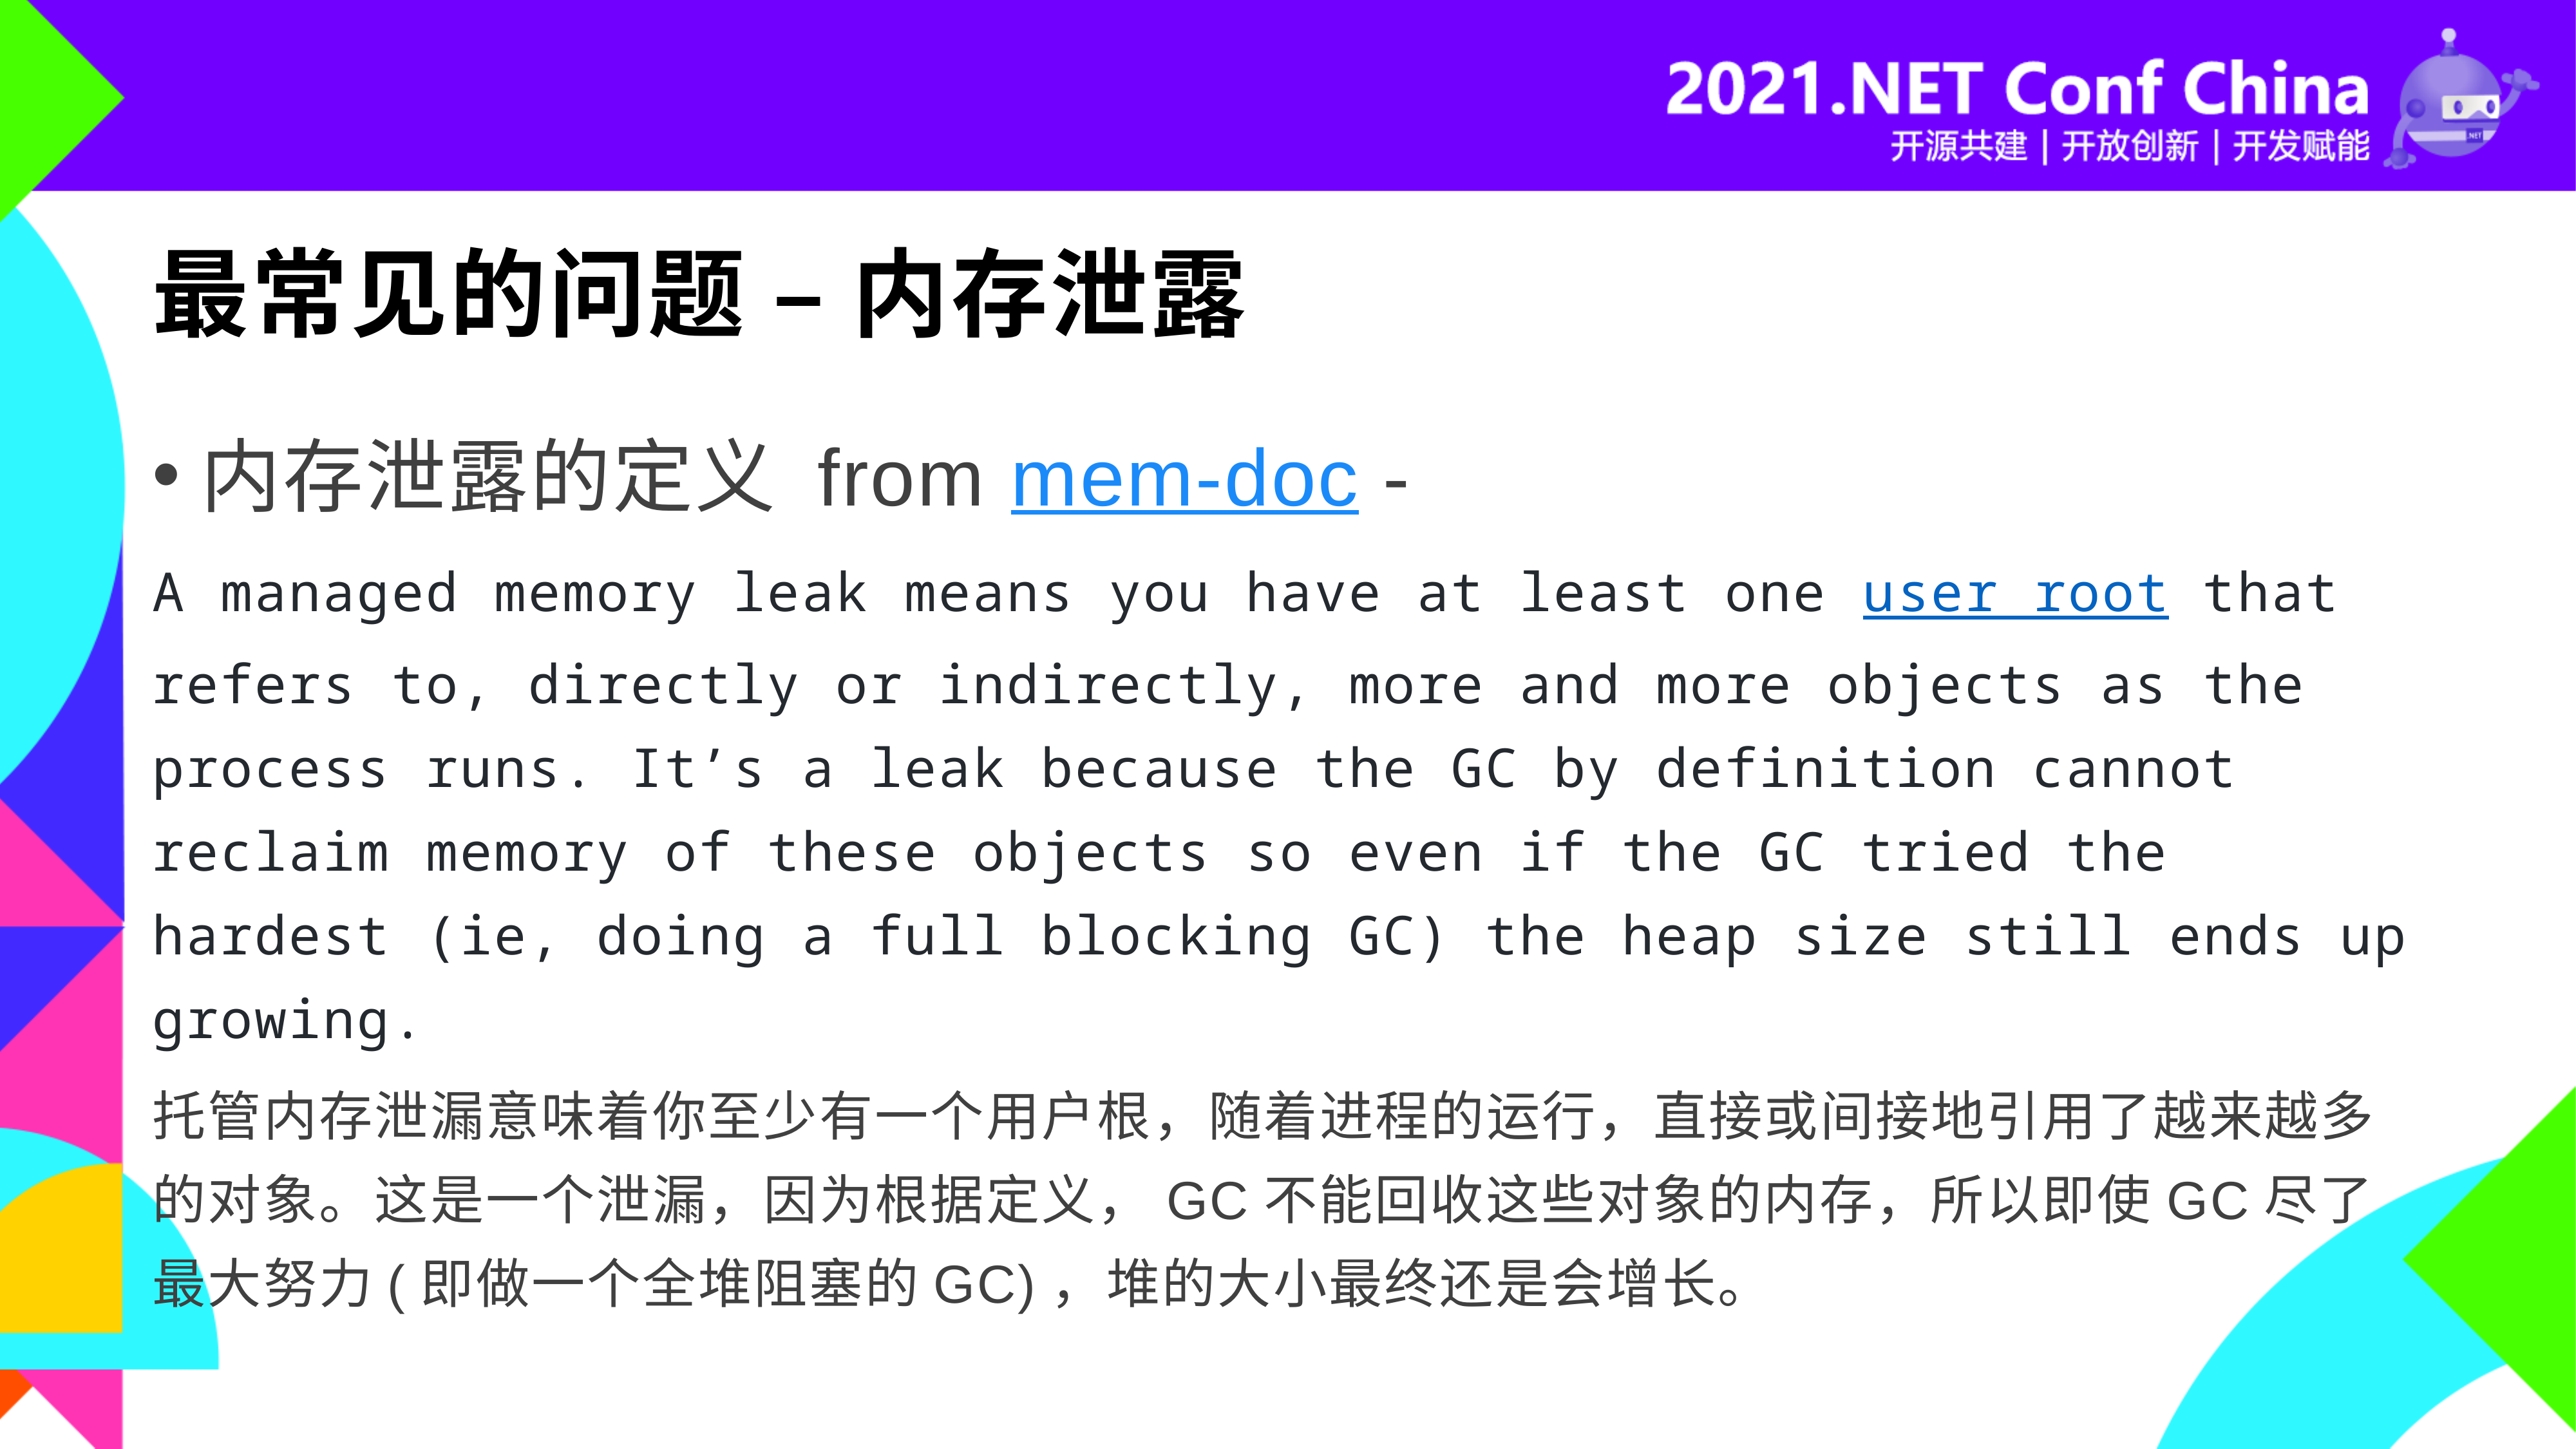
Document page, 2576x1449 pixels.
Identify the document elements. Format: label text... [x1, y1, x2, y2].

picture [0, 0, 2576, 1449]
list 内存泄露的定义 from mem-doc - A managed memory leak means you have at least one user root that refers to, directly or indirectly, more and more objects as the process runs. It’s a leak because the GC by definition cannot reclaim memory of these objects so even if the GC tried the hardest (ie, doing a full blocking GC) the heap size still ends up growing. 托管内存泄漏意味着你至少有一个用户根，随着进程的运行，直接或间接地引用了越来越多的对象。这是一个泄漏，因为根据定义，GC不能回收这些对象的内存，所以即使GC尽了最大努力(即做一个全堆阻塞的GC)，堆的大小最终还是会增长。 [141, 396, 2434, 1340]
title 最常见的问题 – 内存泄露 [141, 222, 2434, 360]
